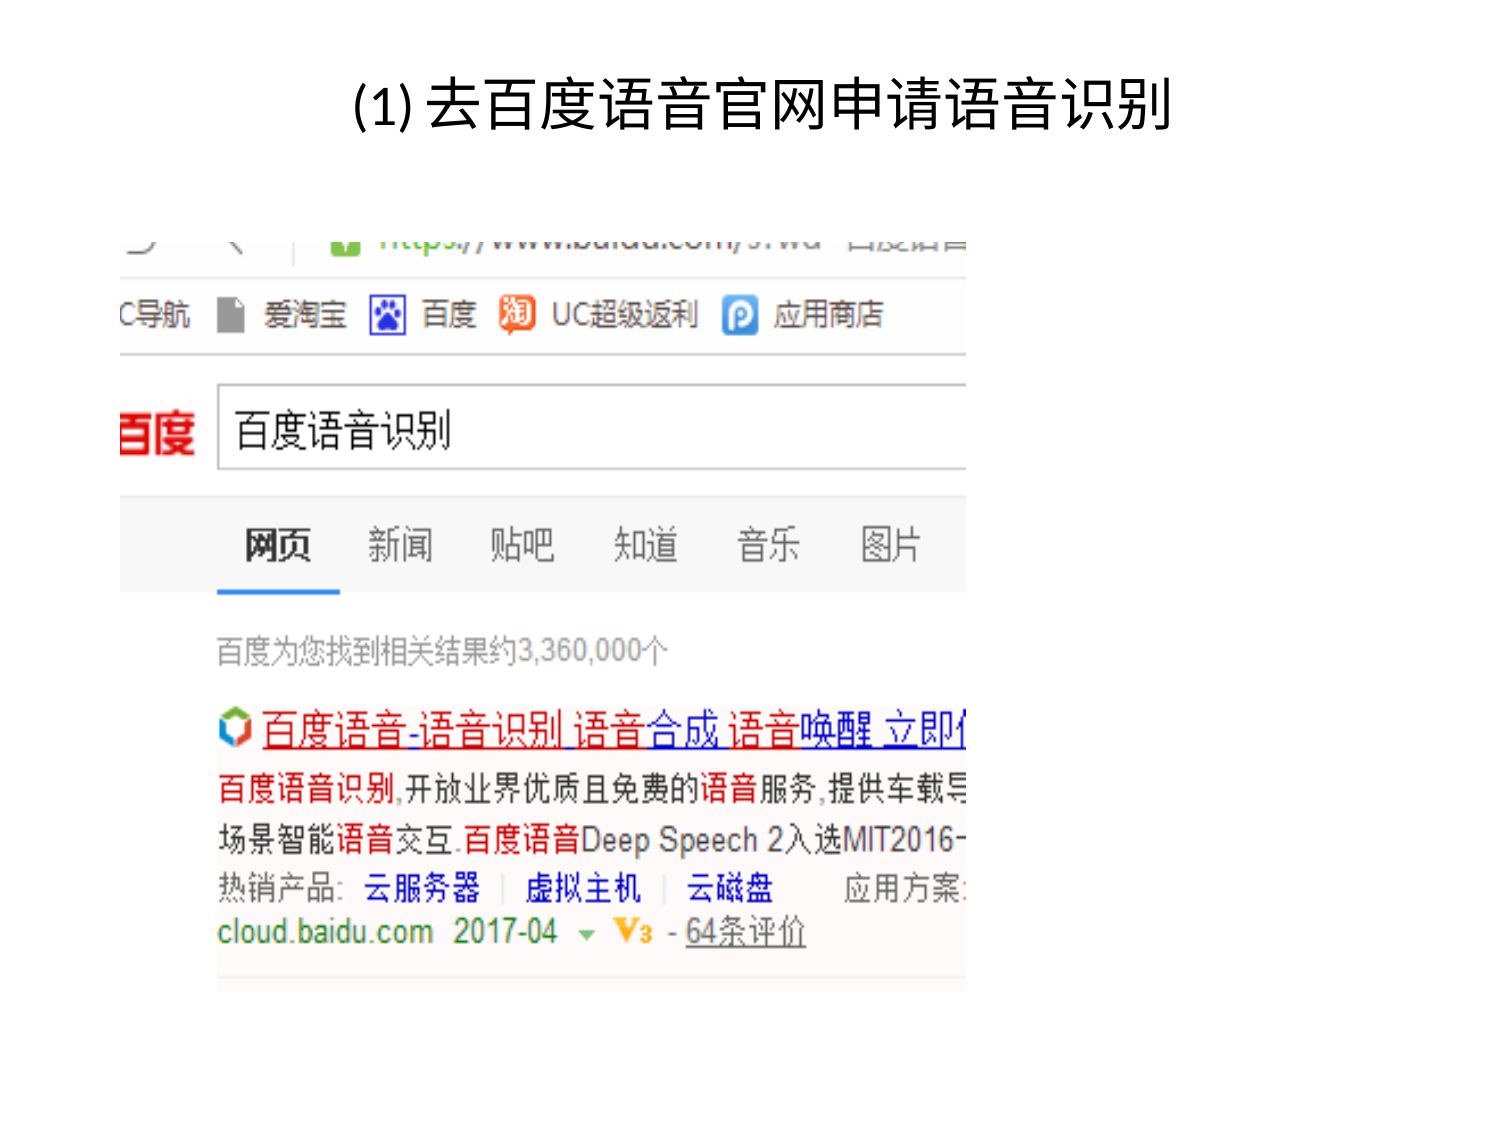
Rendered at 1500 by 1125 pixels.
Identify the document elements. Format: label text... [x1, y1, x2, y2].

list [119, 241, 966, 993]
title (1)去百度语音官网申请语音识别 [103, 59, 1397, 215]
